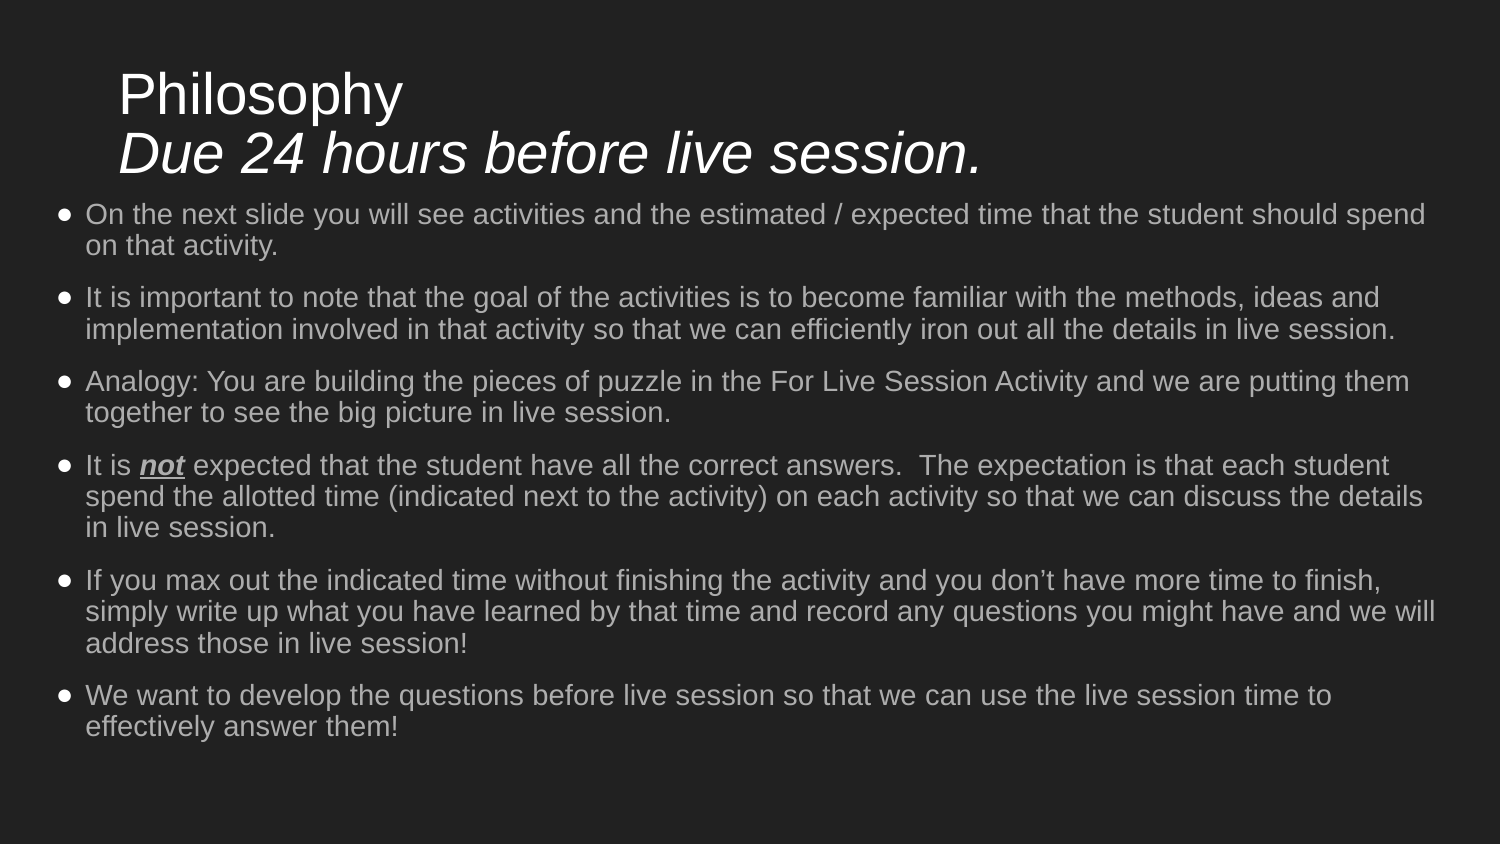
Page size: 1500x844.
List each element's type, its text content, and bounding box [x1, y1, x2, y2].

list On the next slide you will see activities and the estimated / expected time that the student should spend on that activity. It is important to note that the goal of the activities is to become familiar with the methods, ideas and implementation involved in that activity so that we can efficiently iron out all the details in live session. Analogy: You are building the pieces of puzzle in the For Live Session Activity and we are putting them together to see the big picture in live session. It is not expected that the student have all the correct answers. The expectation is that each student spend the allotted time (indicated next to the activity) on each activity so that we can discuss the details in live session. If you max out the indicated time without finishing the activity and you don’t have more time to finish, simply write up what you have learned by that time and record any questions you might have and we will address those in live session! We want to develop the questions before live session so that we can use the live session time to effectively answer them! [32, 191, 1454, 831]
title Philosophy Due 24 hours before live session. [103, 44, 1397, 191]
